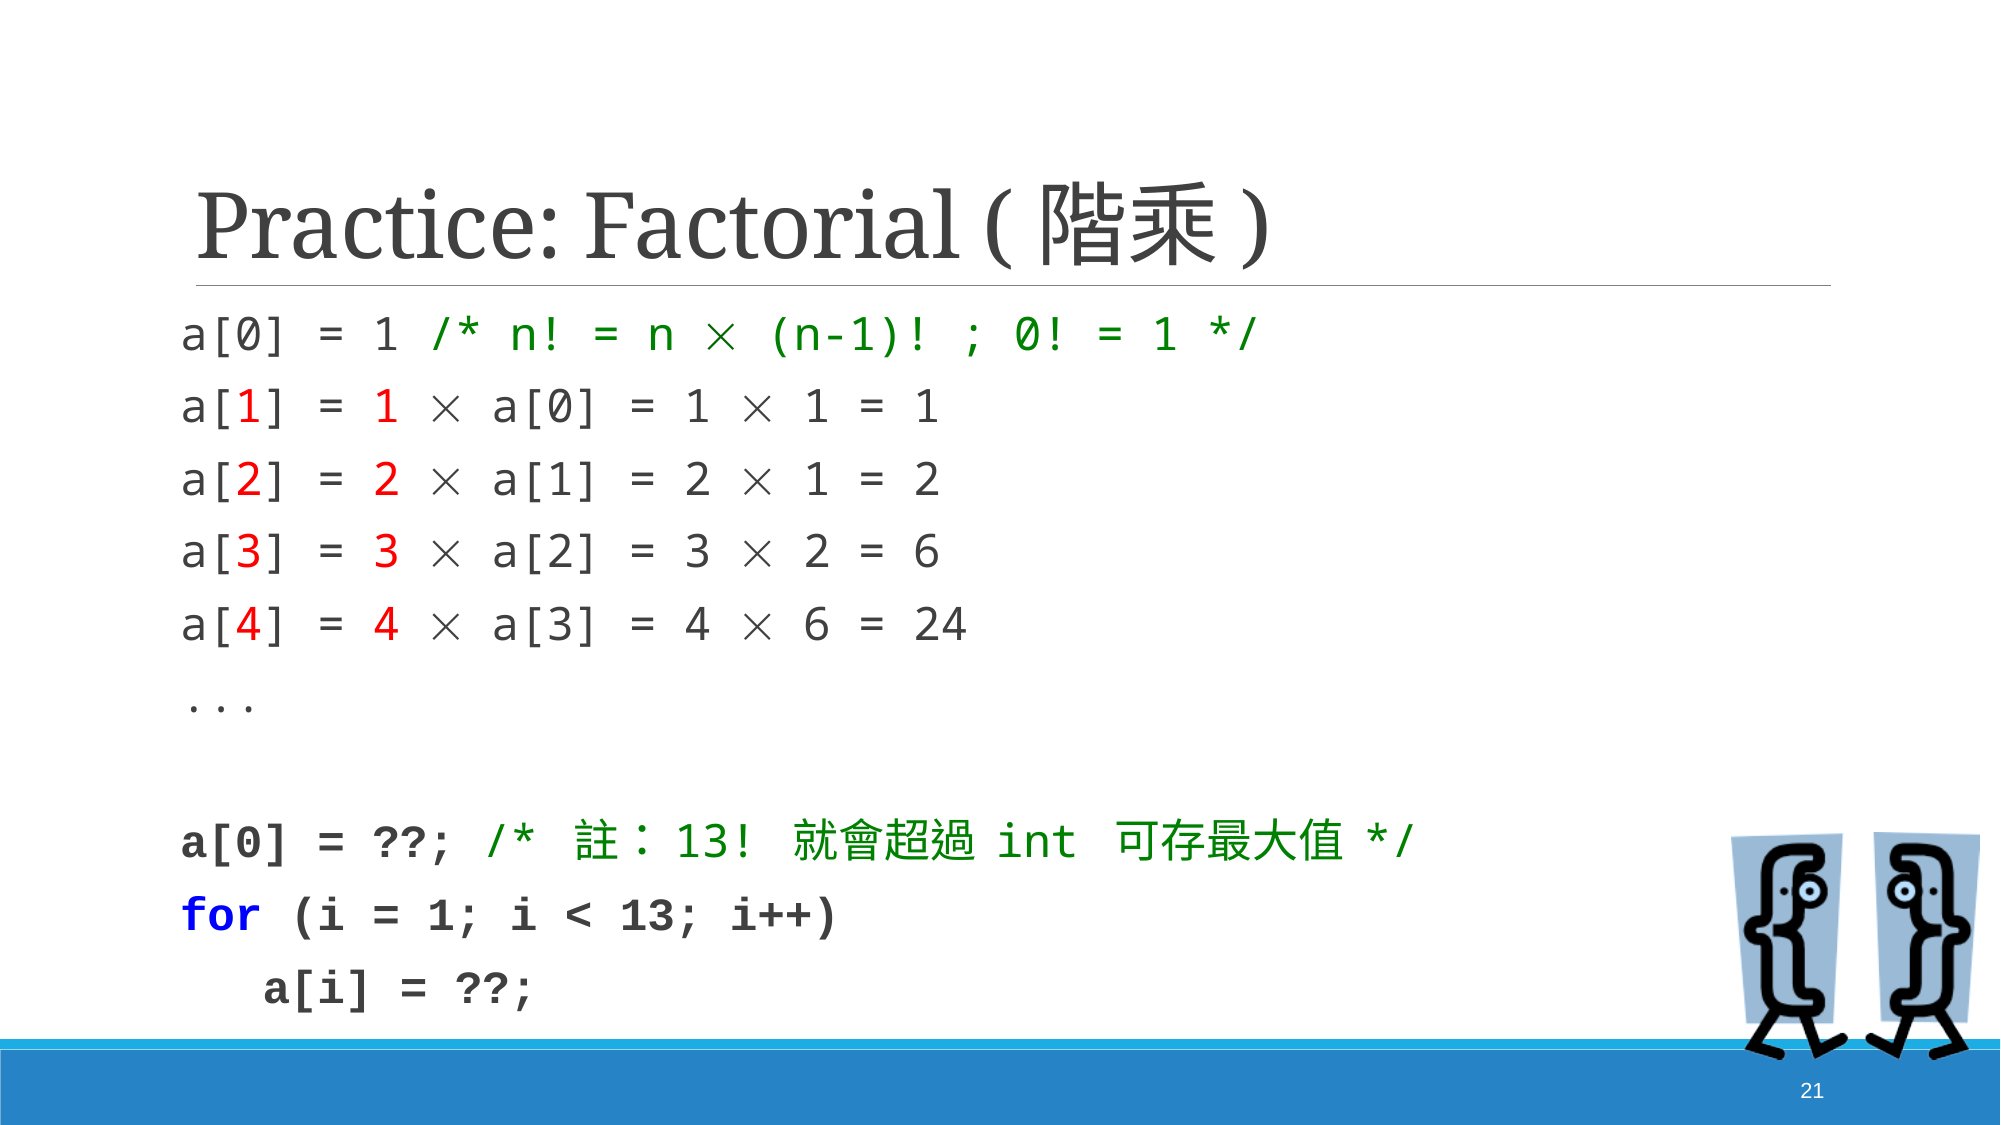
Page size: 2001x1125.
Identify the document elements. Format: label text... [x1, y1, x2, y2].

list a[0] = 1 /* n! = n  (n-1)! ; 0! = 1 */ a[1] = 1  a[0] = 1  1 = 1 a[2] = 2  a[1] = 2  1 = 2 a[3] = 3  a[2] = 3  2 = 6 a[4] = 4  a[3] = 4  6 = 24 ... a[0] = ??; /* 註：13! 就會超過 int 可存最大值 */ for (i = 1; i < 13; i++) a[i] = ??; [180, 302, 1830, 1024]
title Practice: Factorial (階乘) [180, 47, 1830, 285]
slide_number 21 [1624, 1059, 1840, 1120]
